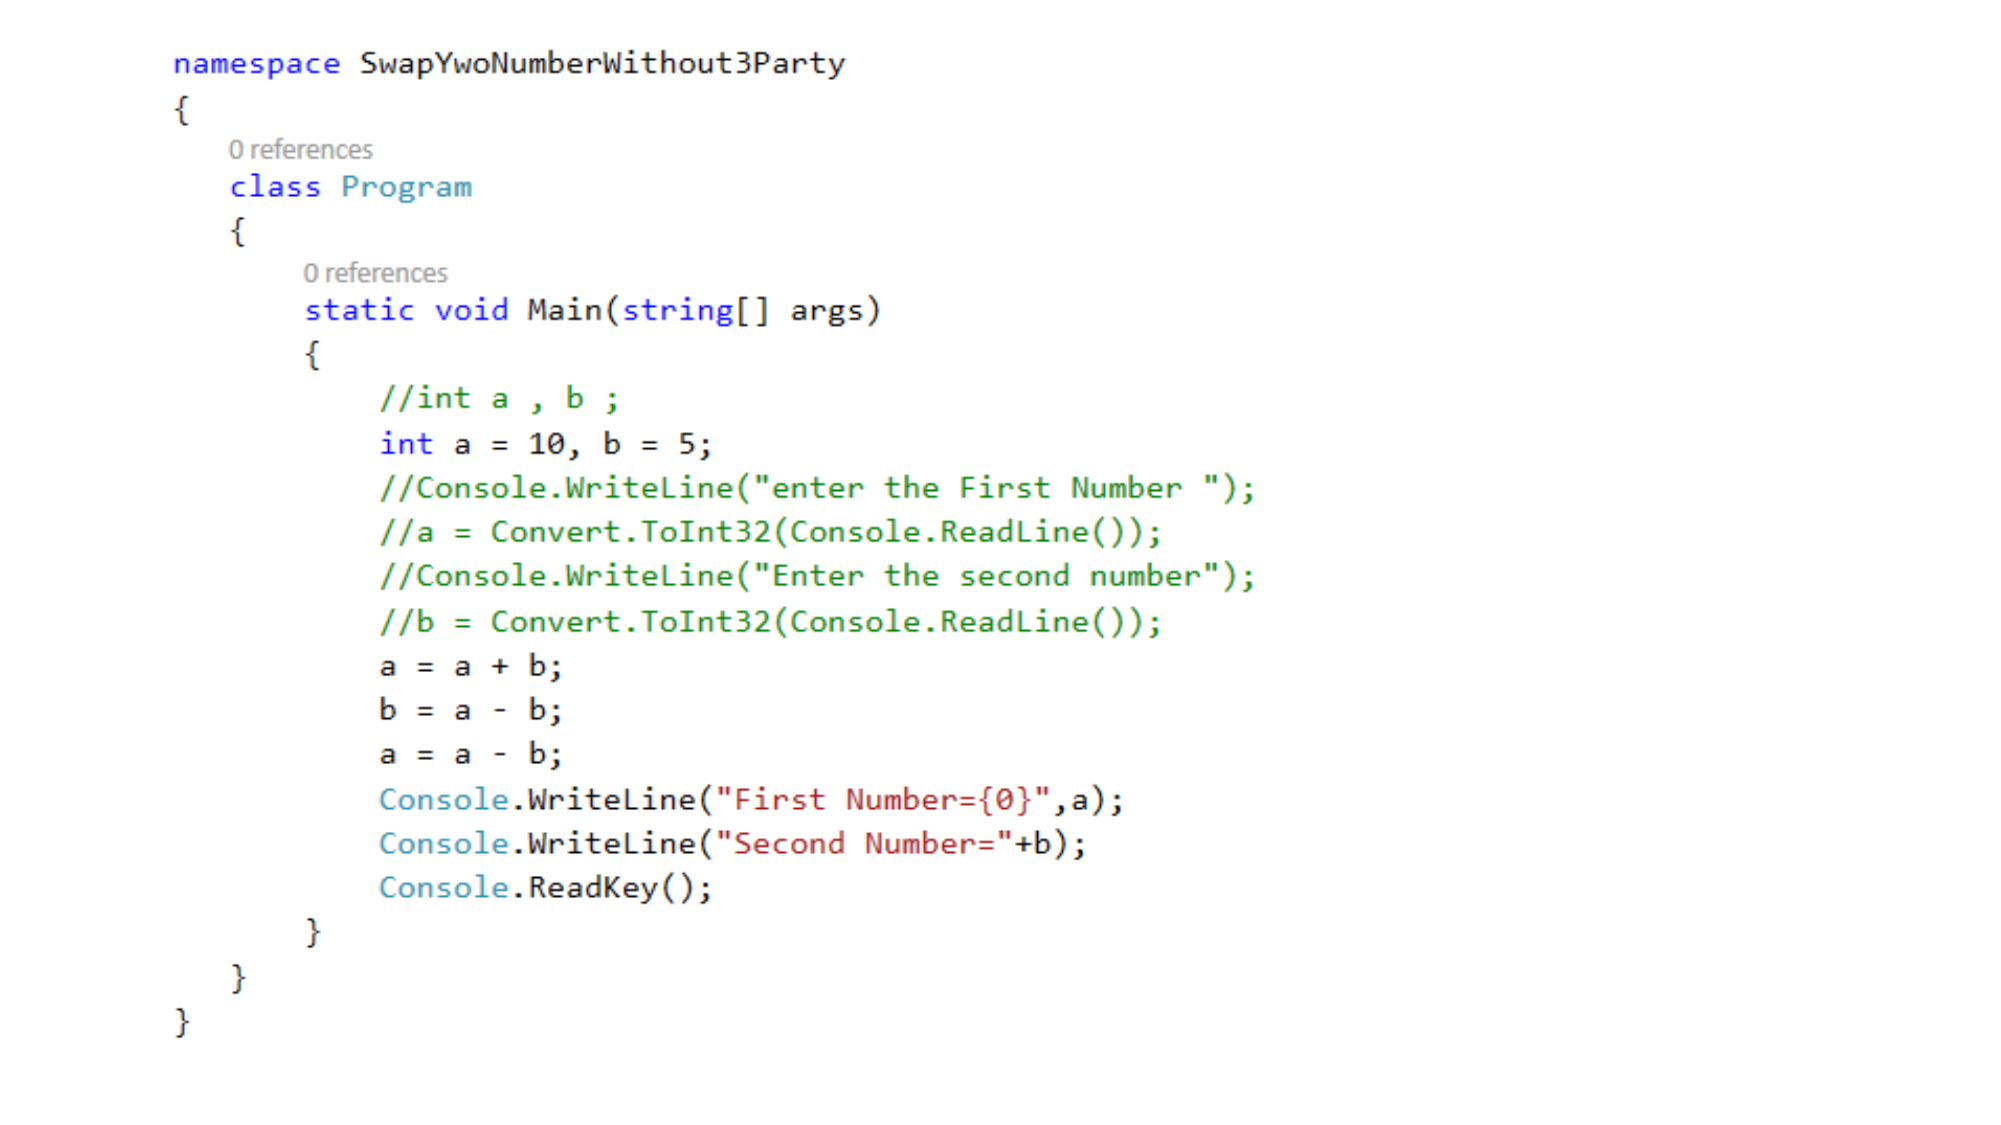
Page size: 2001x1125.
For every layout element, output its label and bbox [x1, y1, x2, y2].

picture [164, 38, 1372, 1057]
